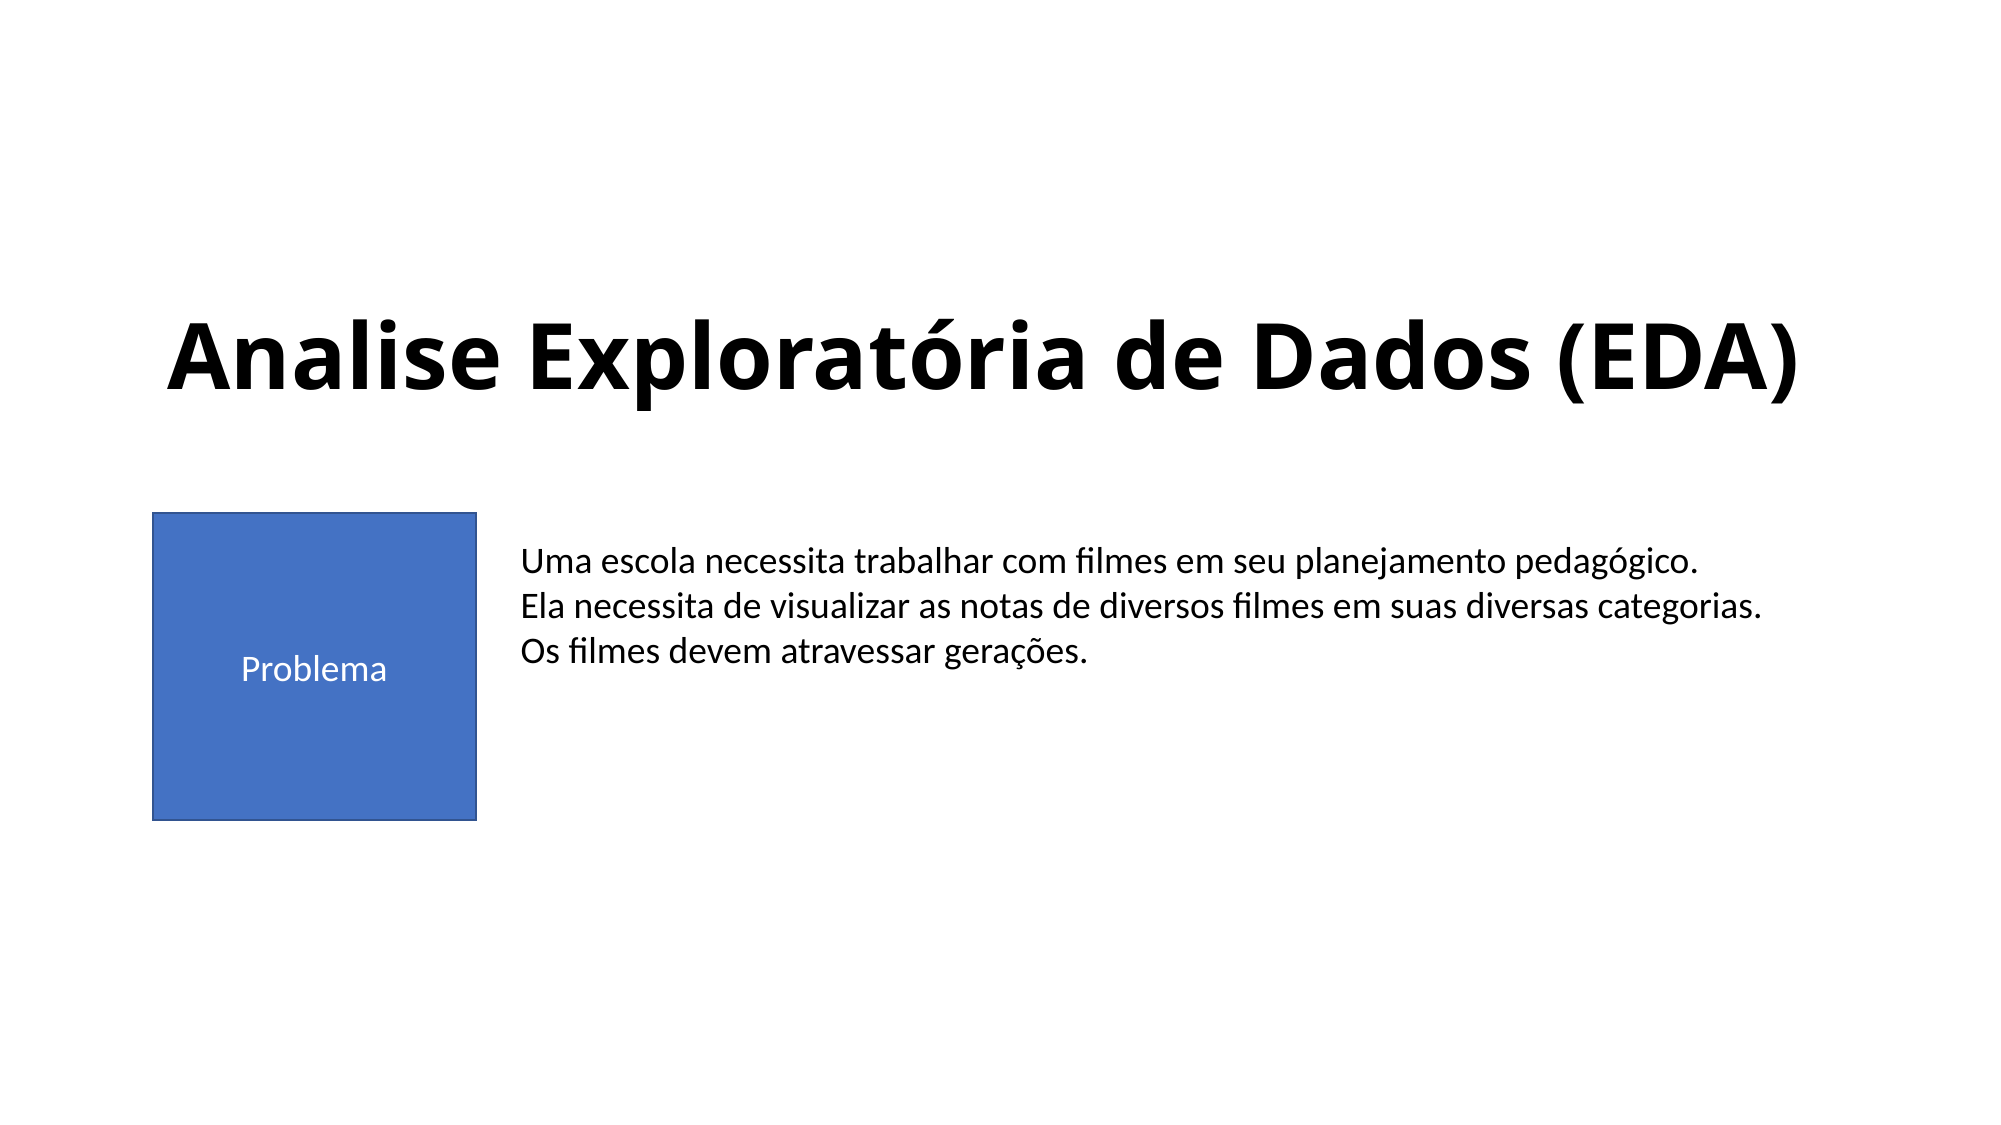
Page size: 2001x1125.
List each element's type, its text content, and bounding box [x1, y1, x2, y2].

text_box Uma escola necessita trabalhar com filmes em seu planejamento pedagógico. Ela necessita de visualizar as notas de diversos filmes em suas diversas categorias. Os filmes devem atravessar gerações. [505, 528, 1780, 679]
title Analise Exploratória de Dados (EDA) [152, 251, 1878, 469]
text_box Problema [152, 512, 477, 821]
